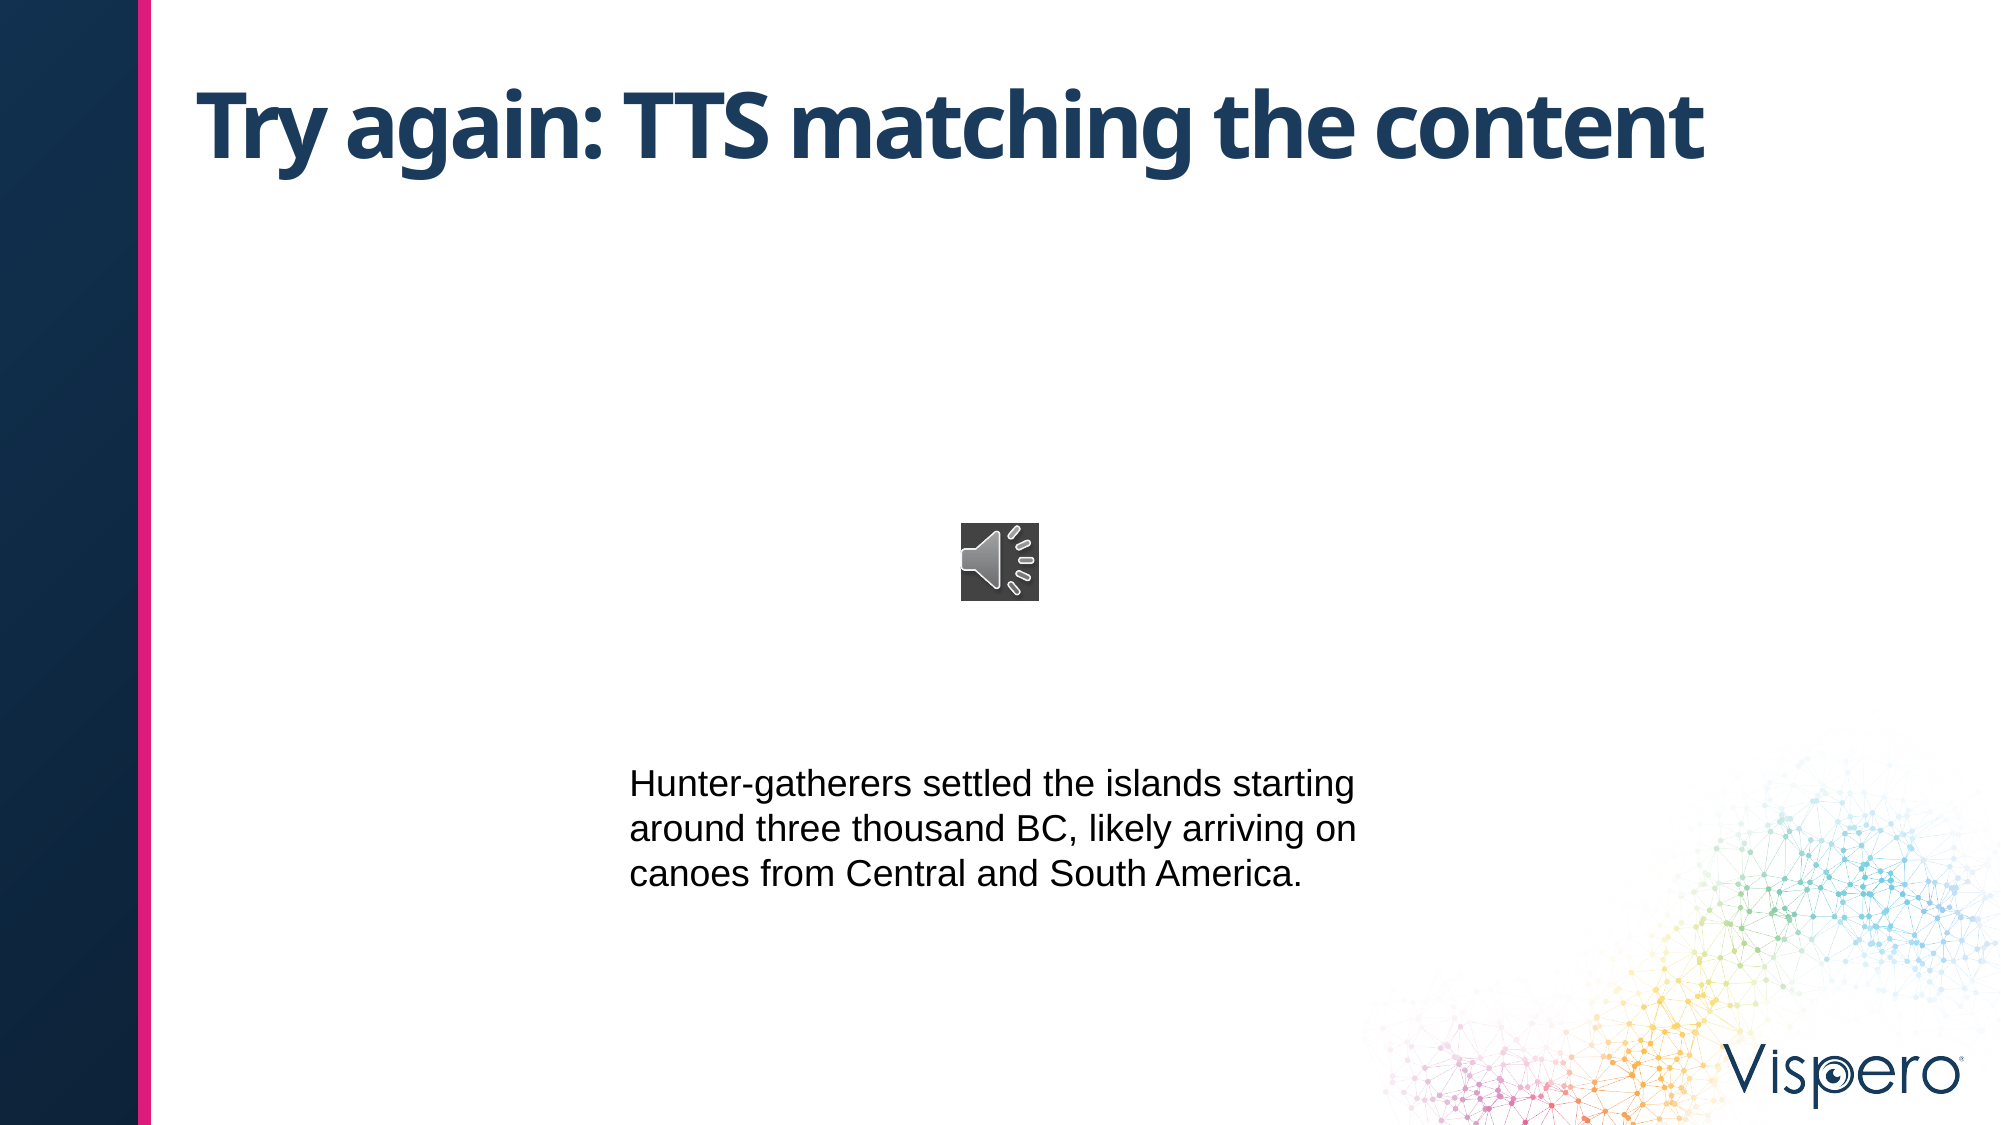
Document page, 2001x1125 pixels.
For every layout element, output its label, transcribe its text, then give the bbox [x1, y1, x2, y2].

title Try again: TTS matching the content [180, 34, 1760, 187]
picture [1297, 594, 2001, 1125]
text_box Hunter-gatherers settled the islands starting around three thousand BC, likely arriving on canoes from Central and South America. [614, 751, 1385, 902]
picture [959, 522, 1040, 603]
